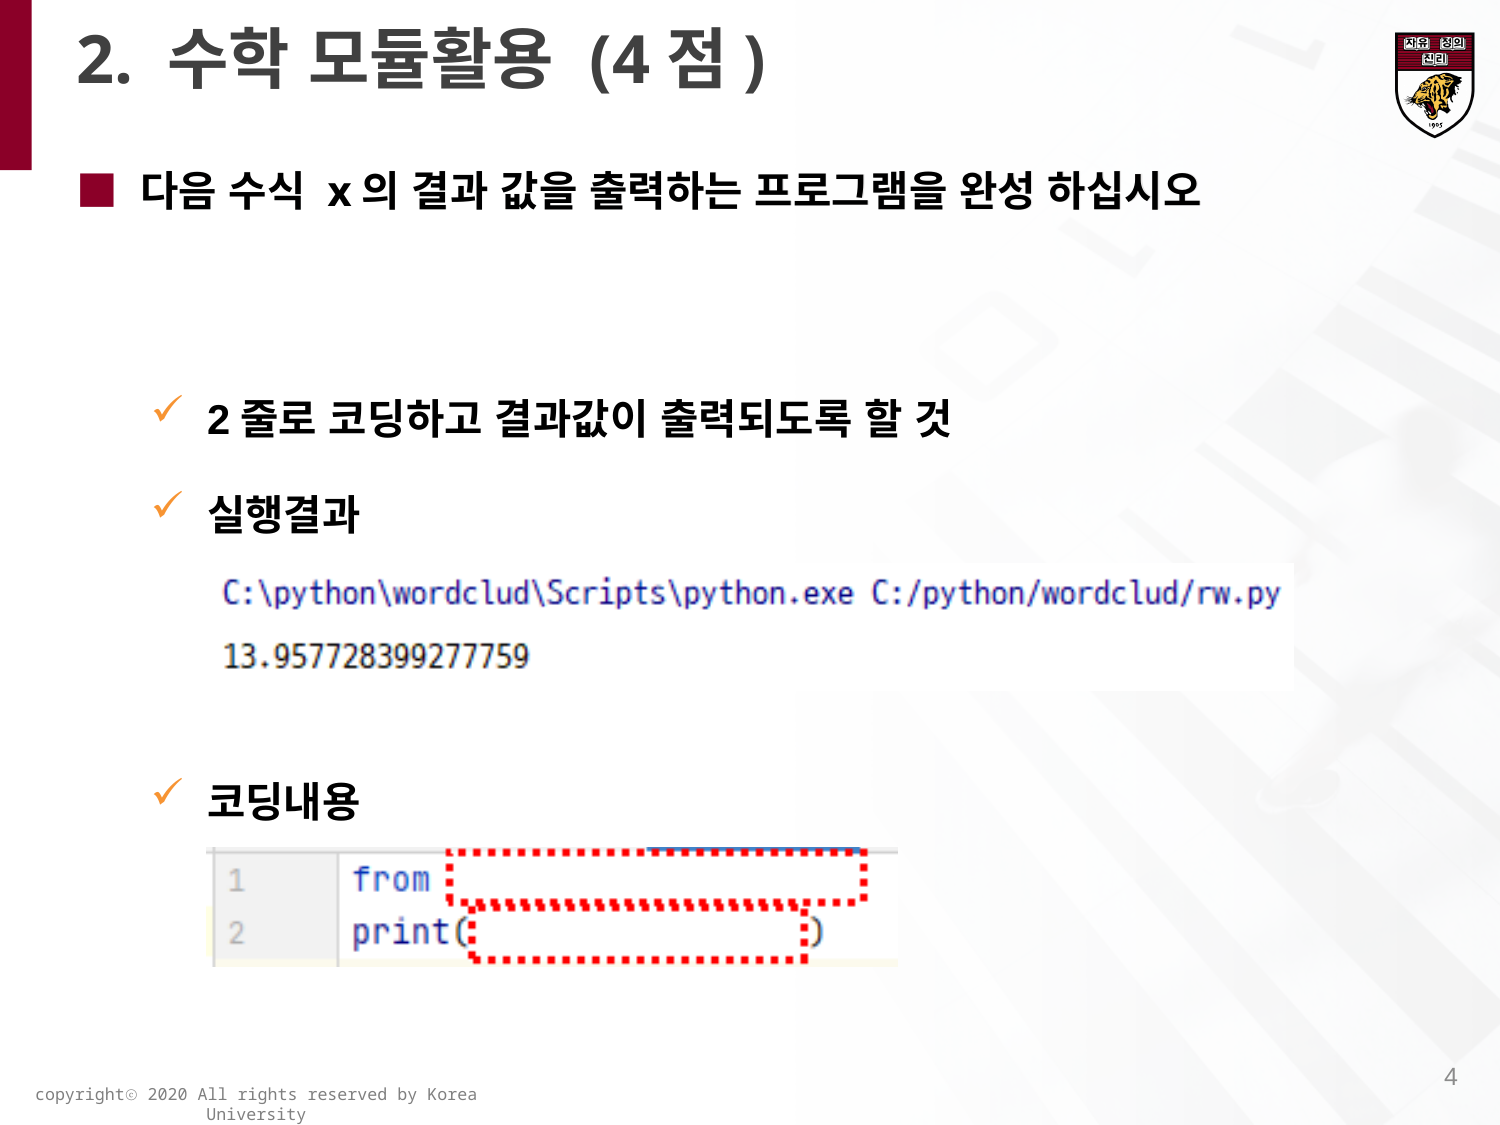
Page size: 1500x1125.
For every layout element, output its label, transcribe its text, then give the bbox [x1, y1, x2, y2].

text_box ■ 다음 수식 x의 결과 값을 출력하는 프로그램을 완성 하십시오 [61, 131, 1451, 222]
text_box 2줄로 코딩하고 결과값이 출력되도록 할 것 실행결과 코딩내용 [135, 360, 1451, 519]
picture [206, 563, 1294, 691]
text_box 4 [1342, 1045, 1474, 1105]
list 2. 수학 모듈활용 (4점) [61, 18, 1366, 103]
picture [206, 847, 898, 967]
picture [1370, 19, 1500, 151]
